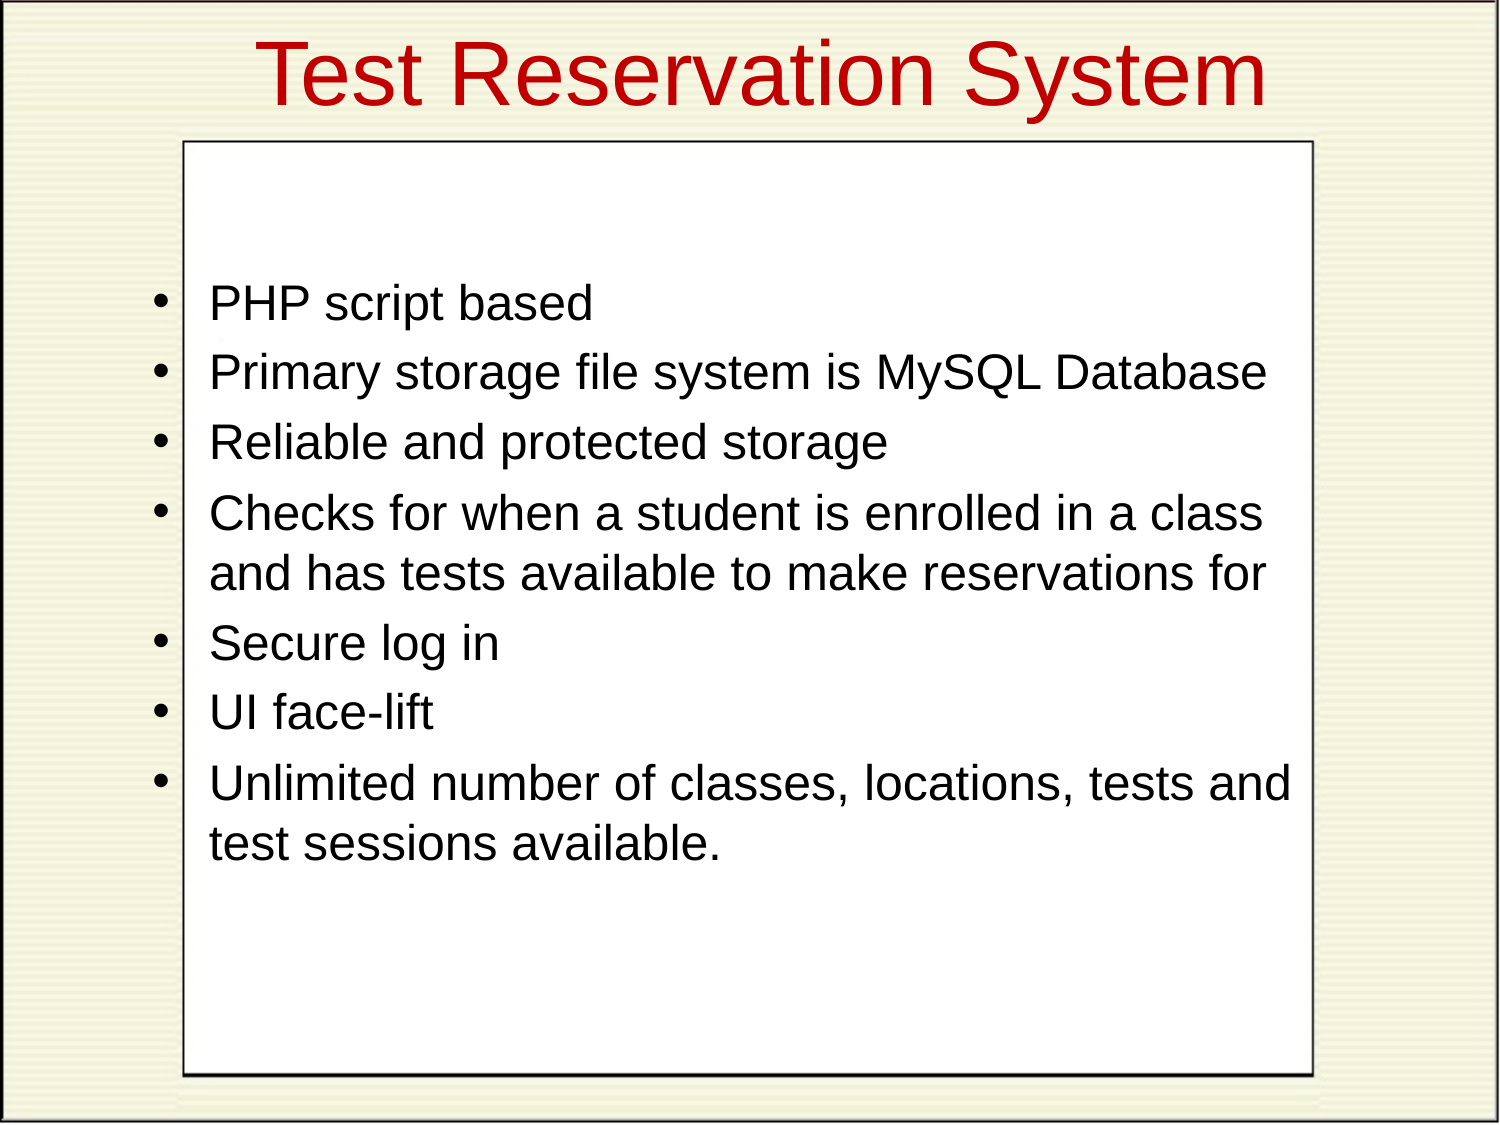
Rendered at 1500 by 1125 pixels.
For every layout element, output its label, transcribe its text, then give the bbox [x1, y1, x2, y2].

list PHP script based Primary storage file system is MySQL Database Reliable and protected storage Checks for when a student is enrolled in a class and has tests available to make reservations for Secure log in UI face-lift Unlimited number of classes, locations, tests and test sessions available. [137, 262, 1350, 1005]
title Test Reservation System [87, 0, 1438, 138]
picture [0, 0, 1500, 1125]
